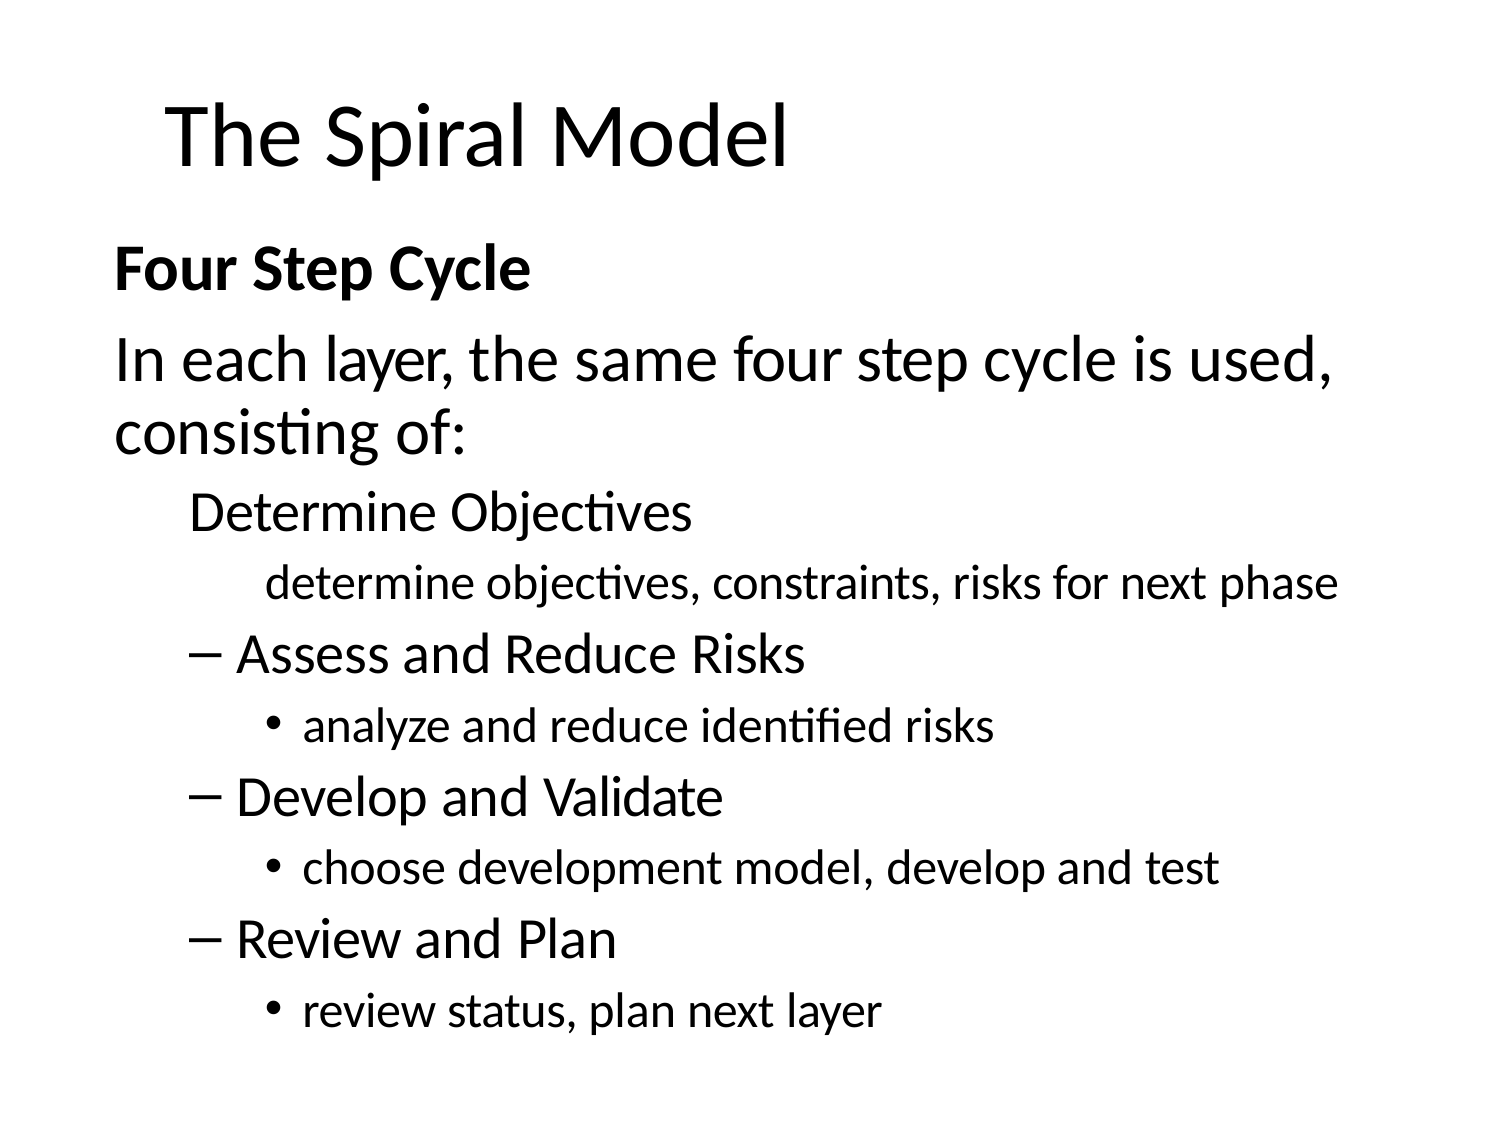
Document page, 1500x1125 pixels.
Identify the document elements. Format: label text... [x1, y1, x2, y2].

text_box Four Step Cycle In each layer, the same four step cycle is used, consisting of: Determine Objectives determine objectives, constraints, risks for next phase Assess and Reduce Risks analyze and reduce identified risks Develop and Validate choose development model, develop and test Review and Plan review status, plan next layer [112, 212, 1402, 1038]
title The Spiral Model [162, 72, 1065, 212]
